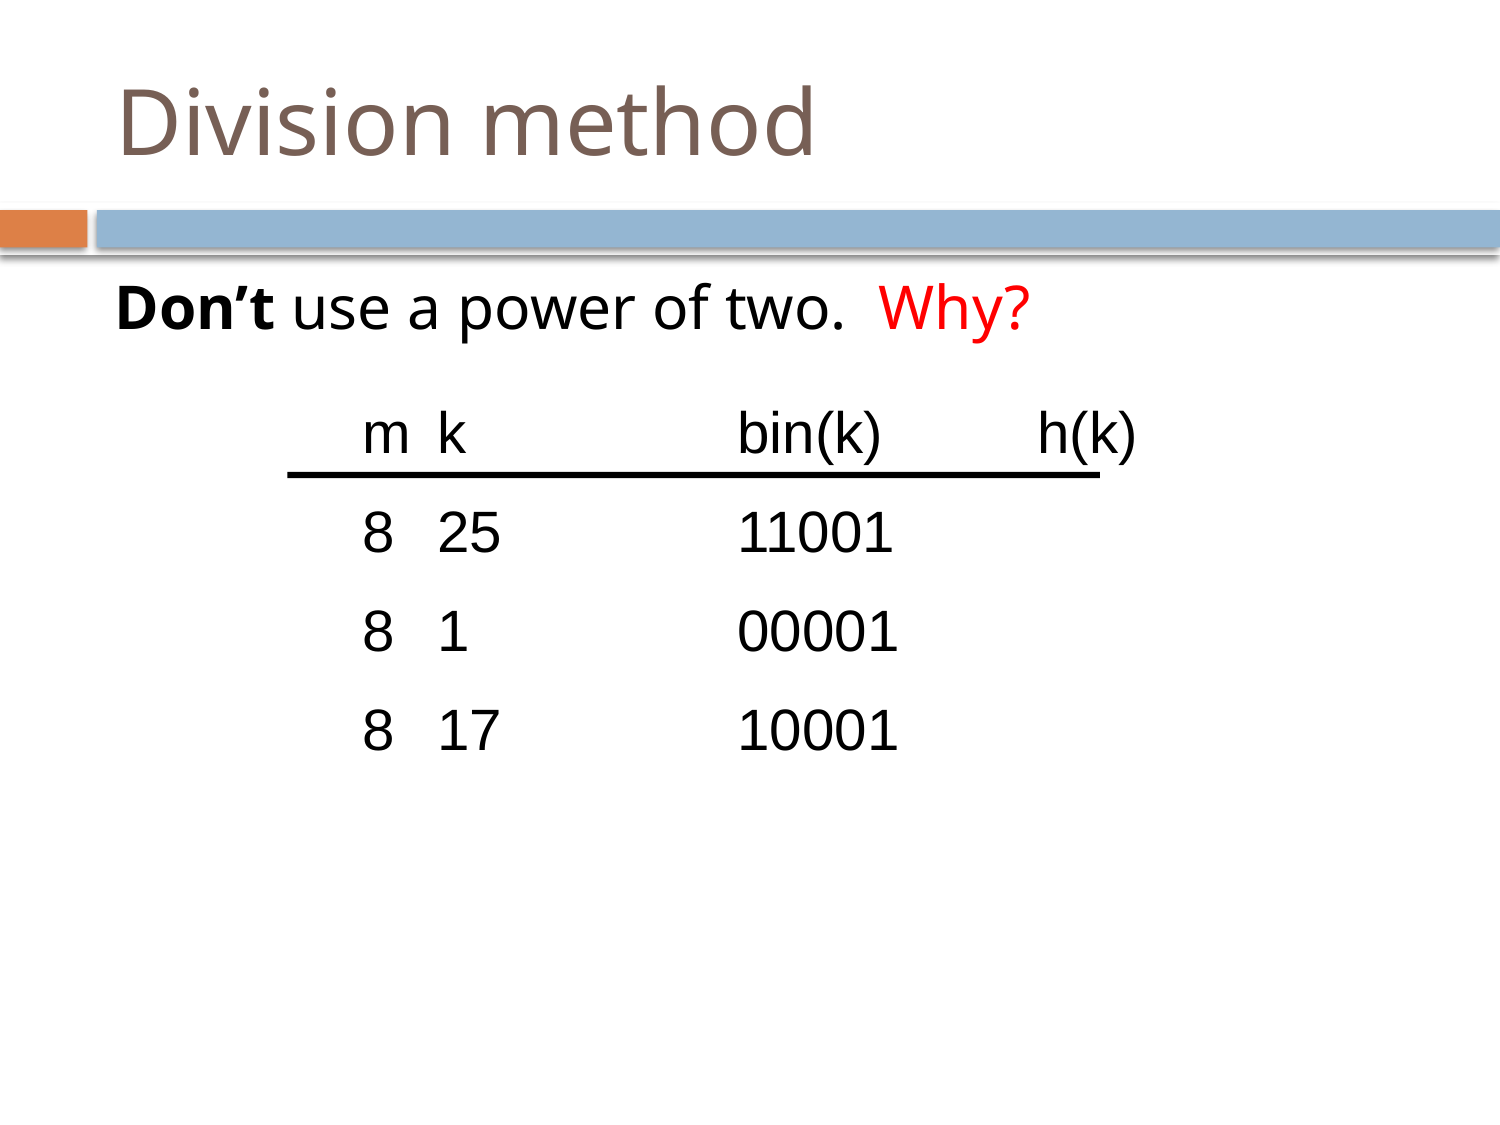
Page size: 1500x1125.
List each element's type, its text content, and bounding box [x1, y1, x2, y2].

text_box Don’t use a power of two. Why? [99, 261, 1438, 1000]
title Division method [100, 37, 1438, 200]
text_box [287, 387, 1176, 898]
